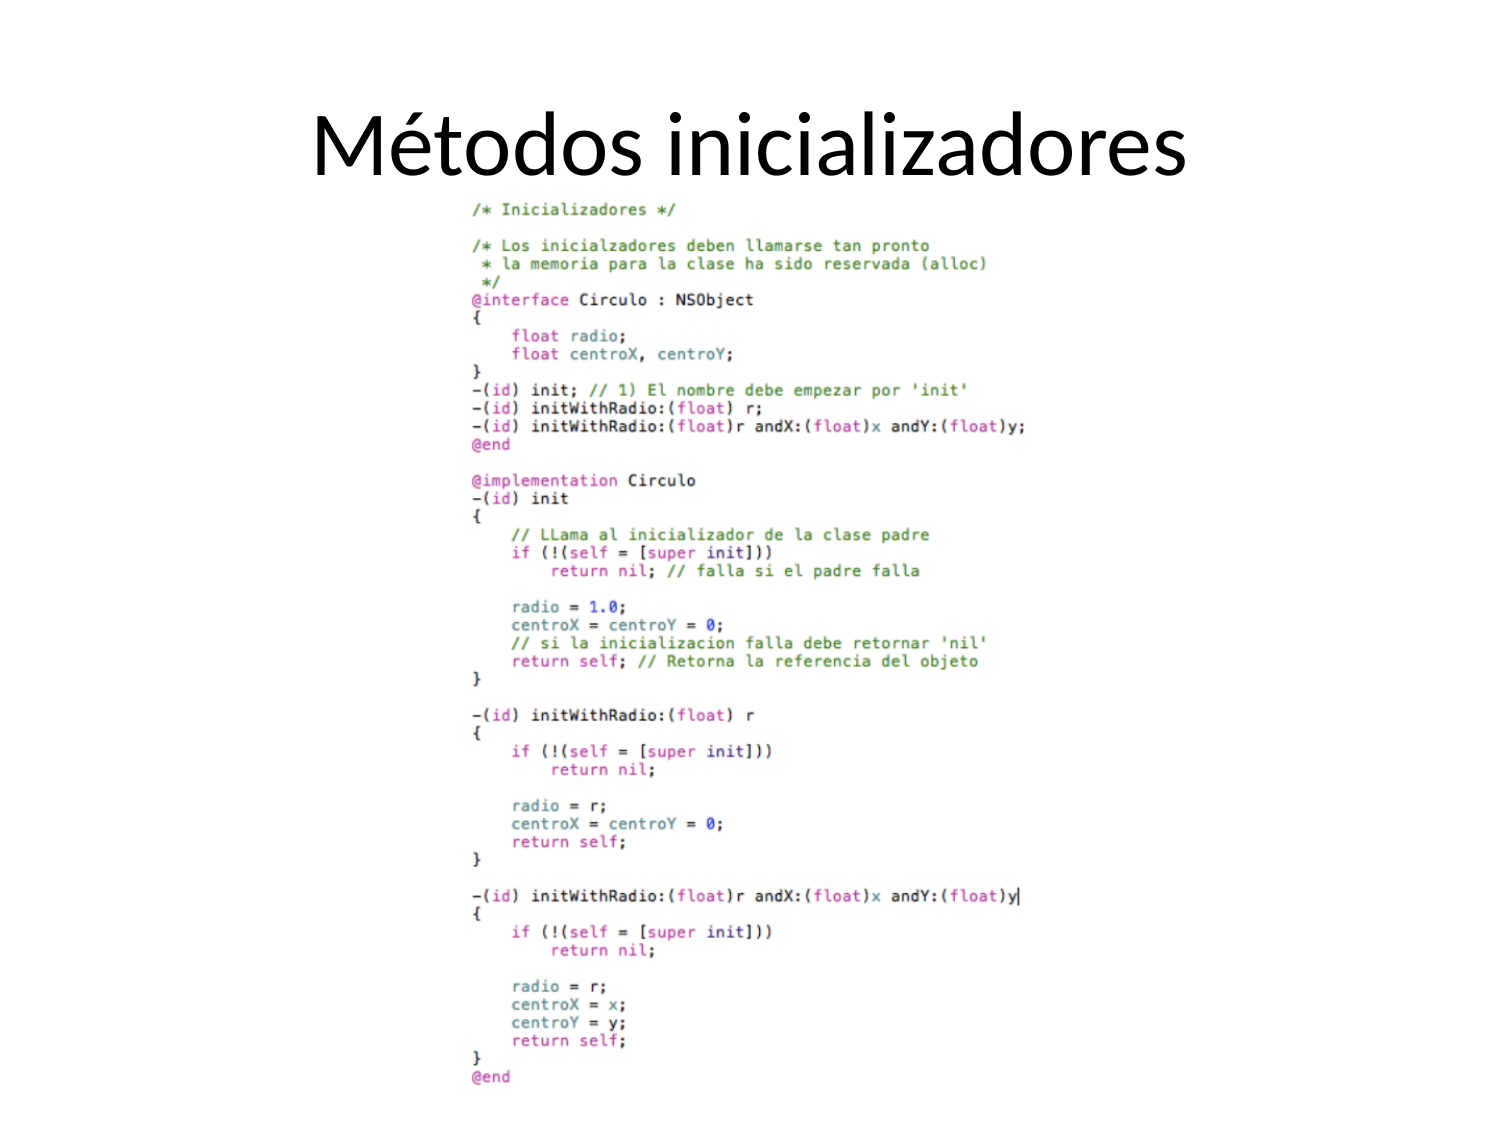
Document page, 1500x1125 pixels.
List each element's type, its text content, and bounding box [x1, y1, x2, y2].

picture [468, 201, 1024, 1087]
title Métodos inicializadores [75, 45, 1425, 233]
